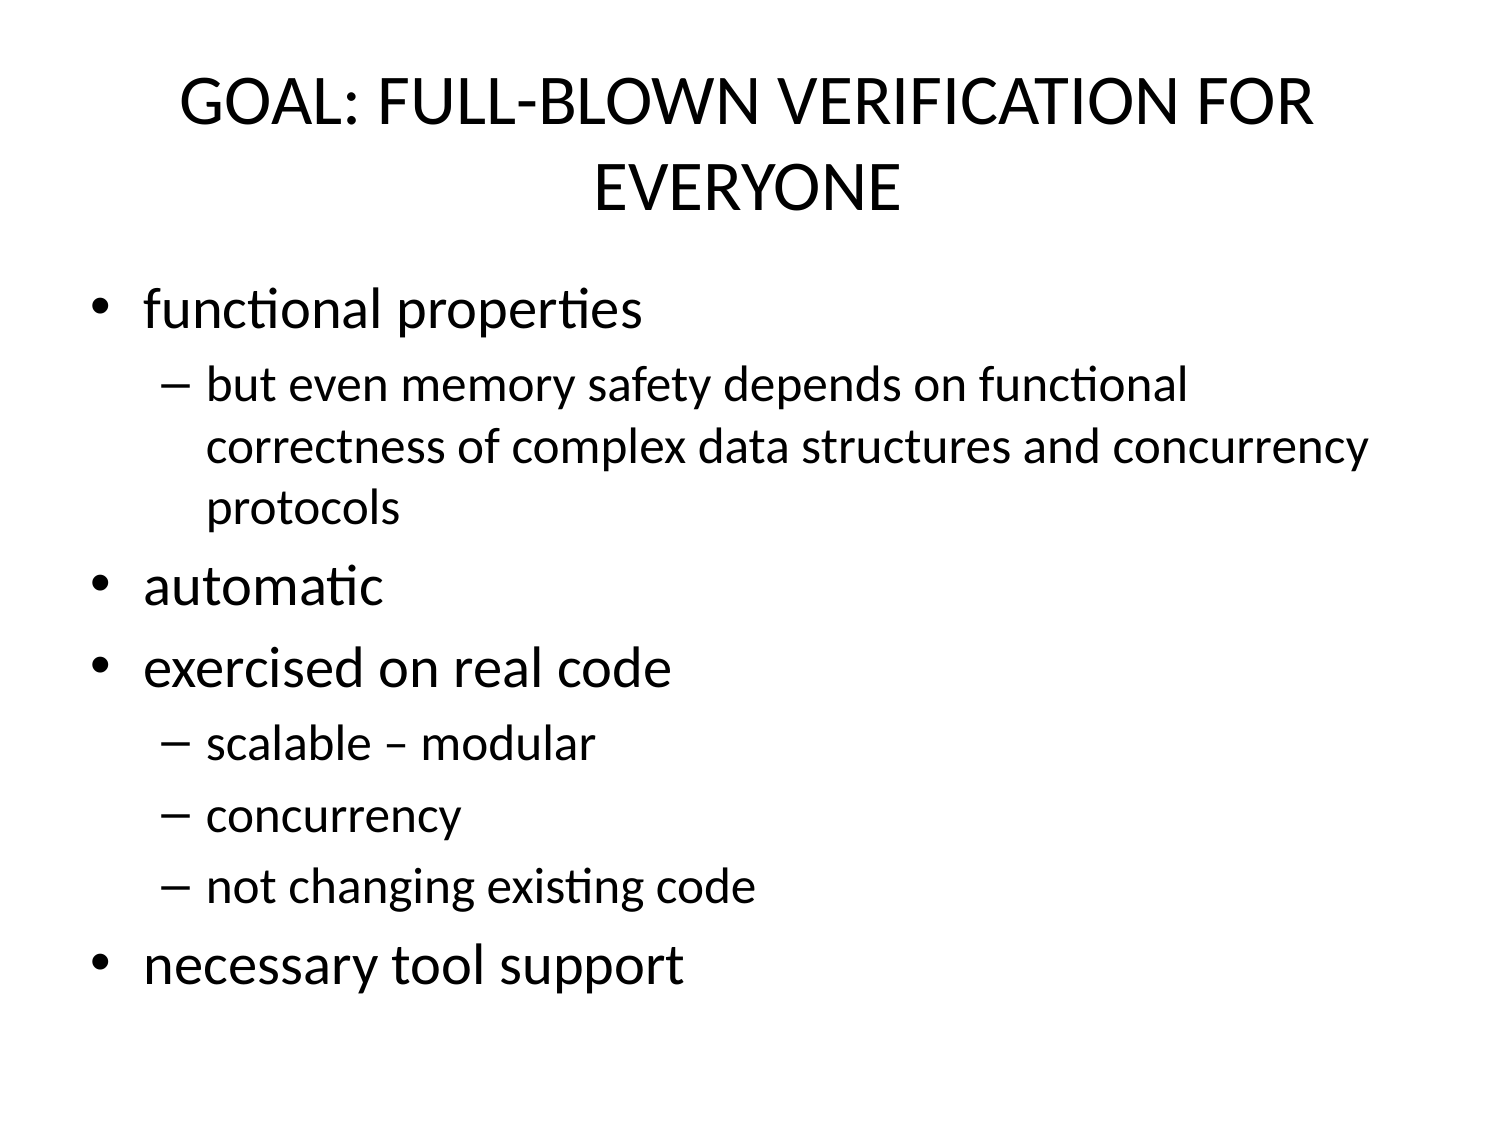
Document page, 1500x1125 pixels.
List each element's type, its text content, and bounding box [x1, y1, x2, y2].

title Goal: Full-blown Verification For Everyone [70, 45, 1425, 233]
list functional properties but even memory safety depends on functional correctness of complex data structures and concurrency protocols automatic exercised on real code scalable – modular concurrency not changing existing code necessary tool support [75, 262, 1425, 1005]
